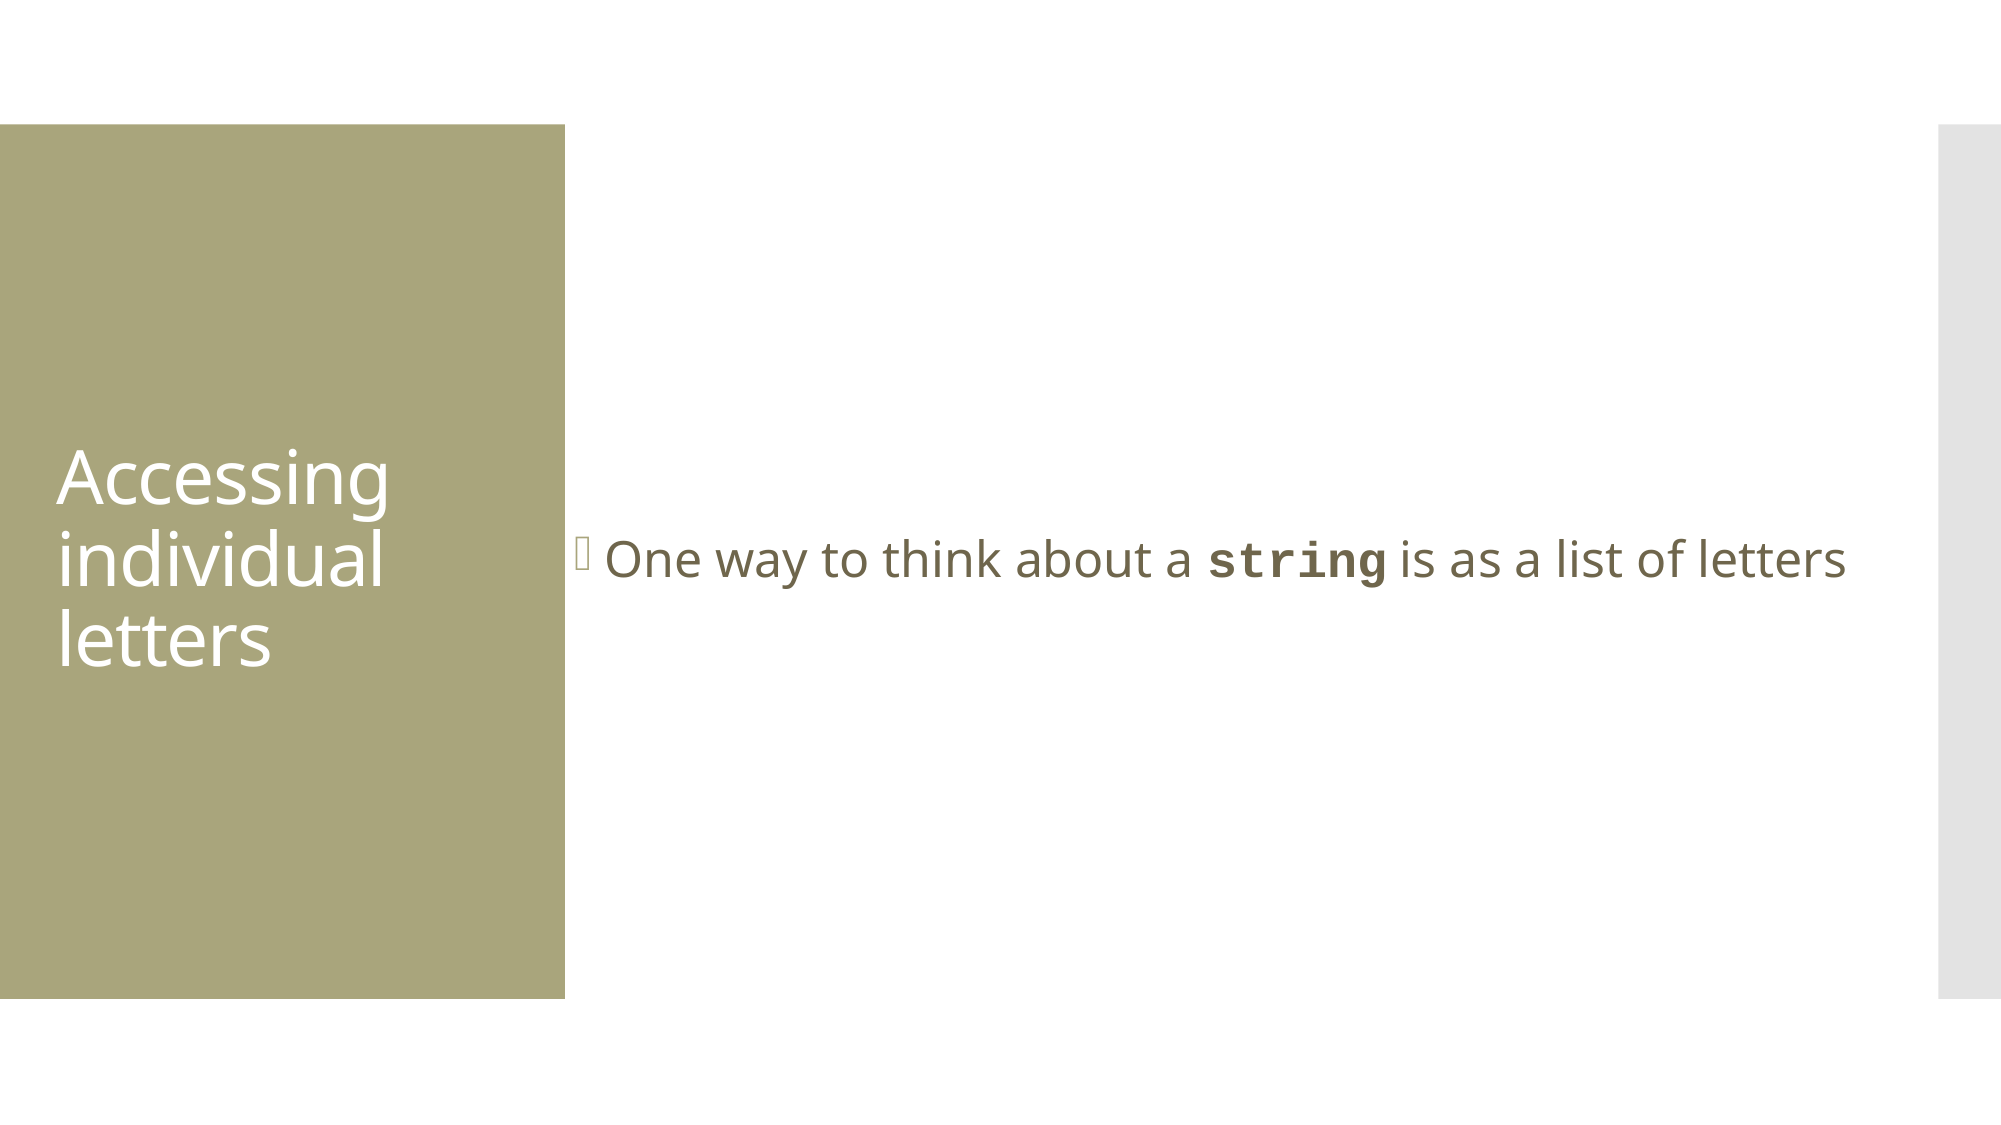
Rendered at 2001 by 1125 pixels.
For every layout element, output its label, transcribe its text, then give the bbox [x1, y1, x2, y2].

list One way to think about a string is as a list of letters [559, 141, 1930, 982]
title Accessing individual letters [41, 184, 525, 940]
